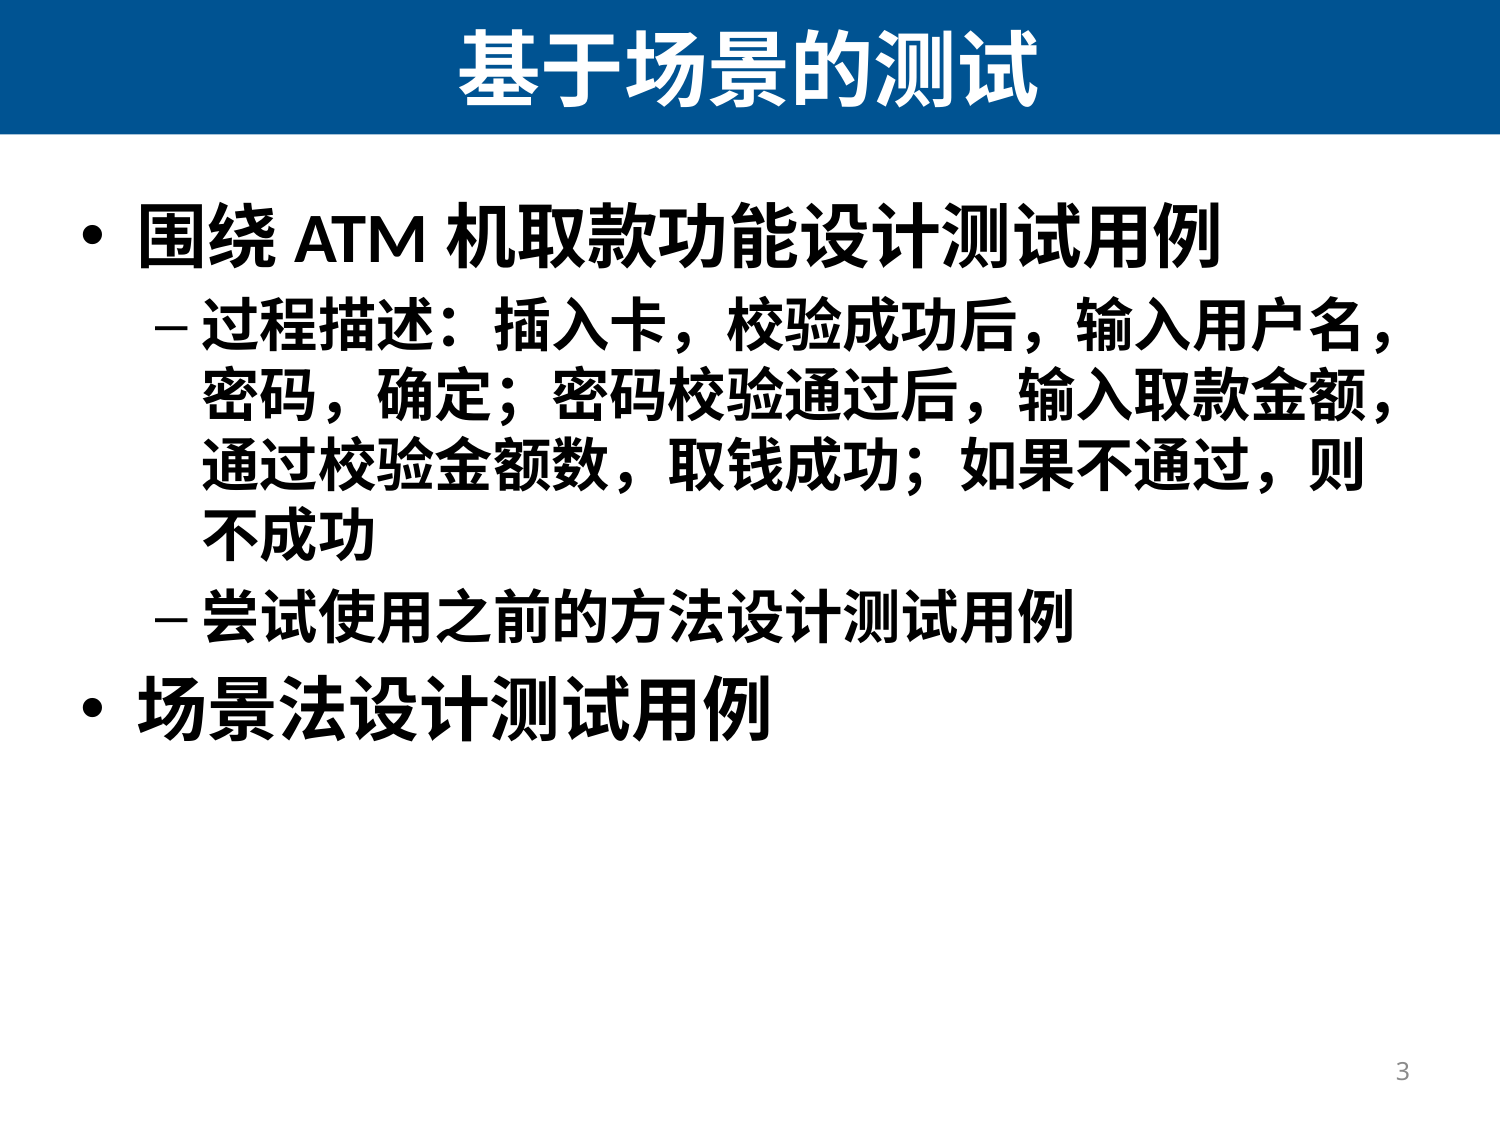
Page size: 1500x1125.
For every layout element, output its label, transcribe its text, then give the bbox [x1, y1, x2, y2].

list 围绕ATM机取款功能设计测试用例 过程描述：插入卡，校验成功后，输入用户名，密码，确定；密码校验通过后，输入取款金额，通过校验金额数，取钱成功；如果不通过，则不成功 尝试使用之前的方法设计测试用例 场景法设计测试用例 [64, 184, 1415, 927]
slide_number 3 [1074, 1042, 1425, 1103]
title 基于场景的测试 [0, 0, 1500, 135]
